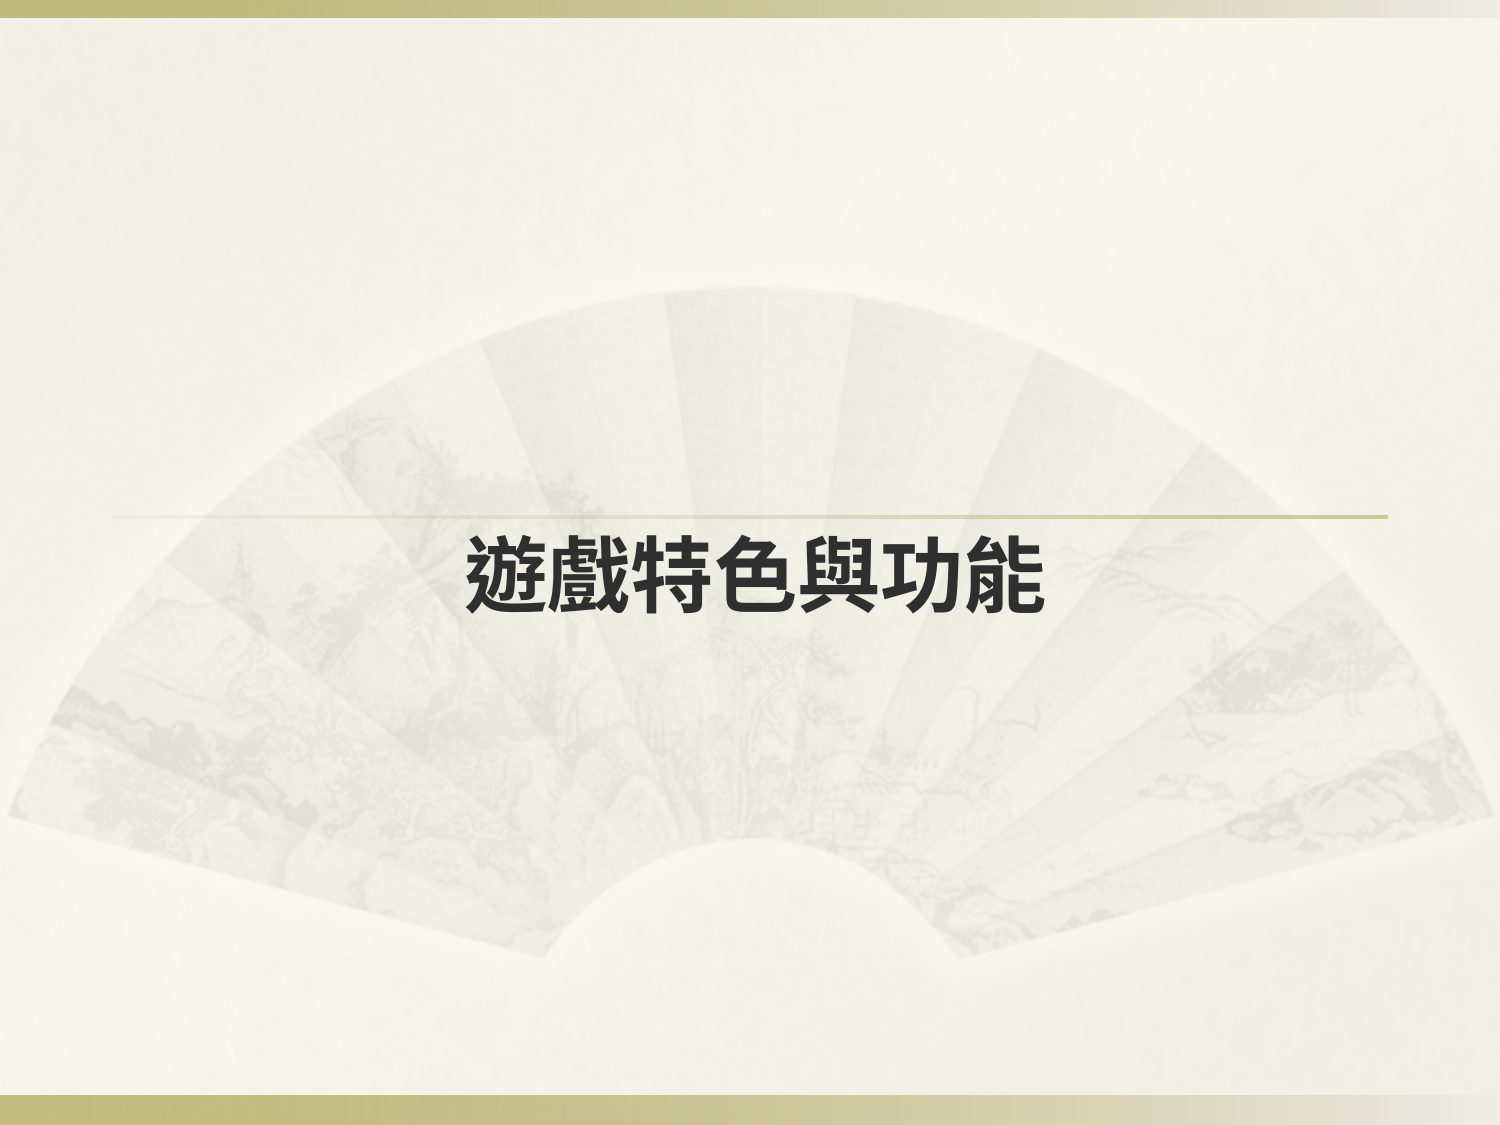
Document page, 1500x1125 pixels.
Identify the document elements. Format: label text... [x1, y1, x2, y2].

title 遊戲特色與功能 [118, 515, 1394, 740]
